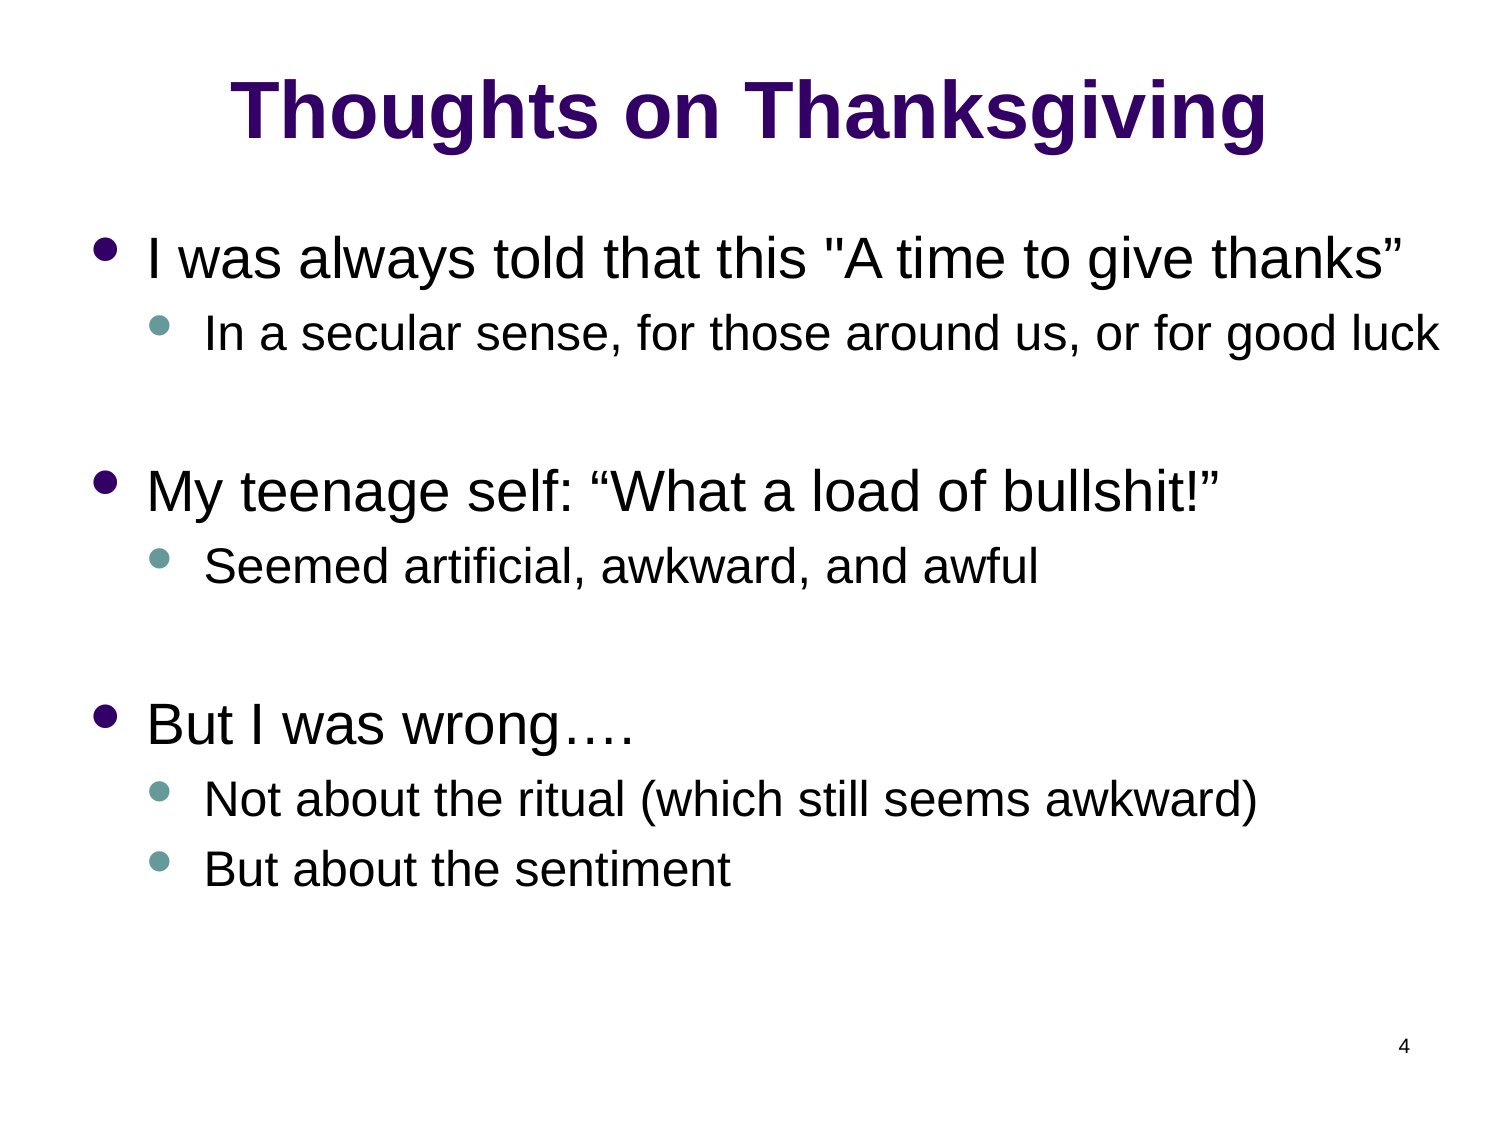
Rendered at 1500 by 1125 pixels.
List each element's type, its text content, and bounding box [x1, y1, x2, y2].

title Thoughts on Thanksgiving [0, 20, 1500, 163]
slide_number 4 [1074, 1024, 1426, 1101]
list I was always told that this "A time to give thanks” In a secular sense, for those around us, or for good luck My teenage self: “What a load of bullshit!” Seemed artificial, awkward, and awful But I was wrong…. Not about the ritual (which still seems awkward) But about the sentiment [75, 212, 1475, 1006]
